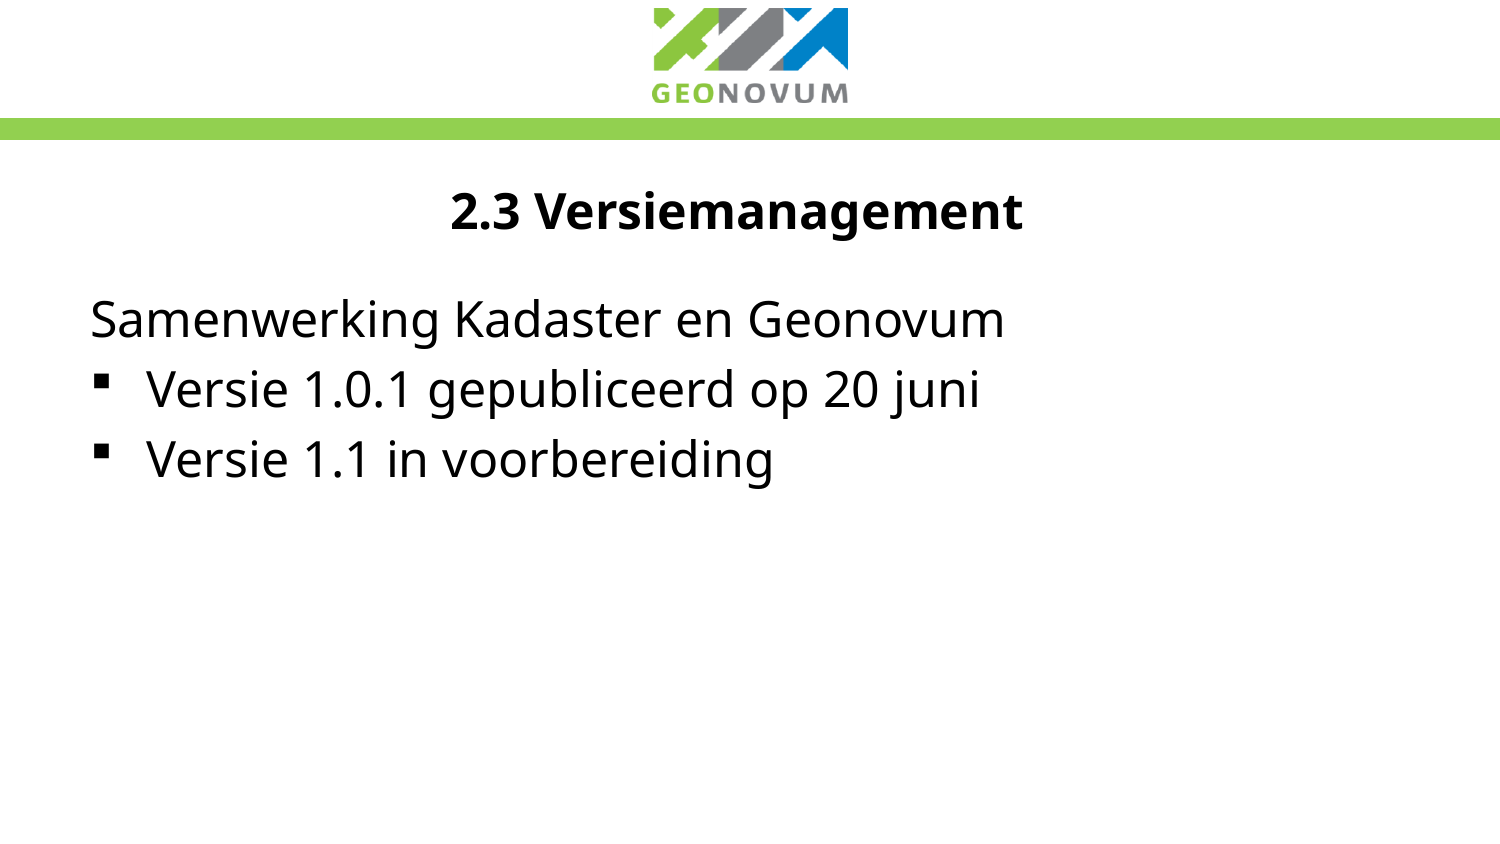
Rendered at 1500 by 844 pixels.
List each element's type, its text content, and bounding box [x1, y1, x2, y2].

title 2.3 Versiemanagement [75, 139, 1425, 280]
picture [652, 8, 848, 103]
list Samenwerking Kadaster en Geonovum Versie 1.0.1 gepubliceerd op 20 juni Versie 1.1 in voorbereiding [75, 280, 1425, 830]
